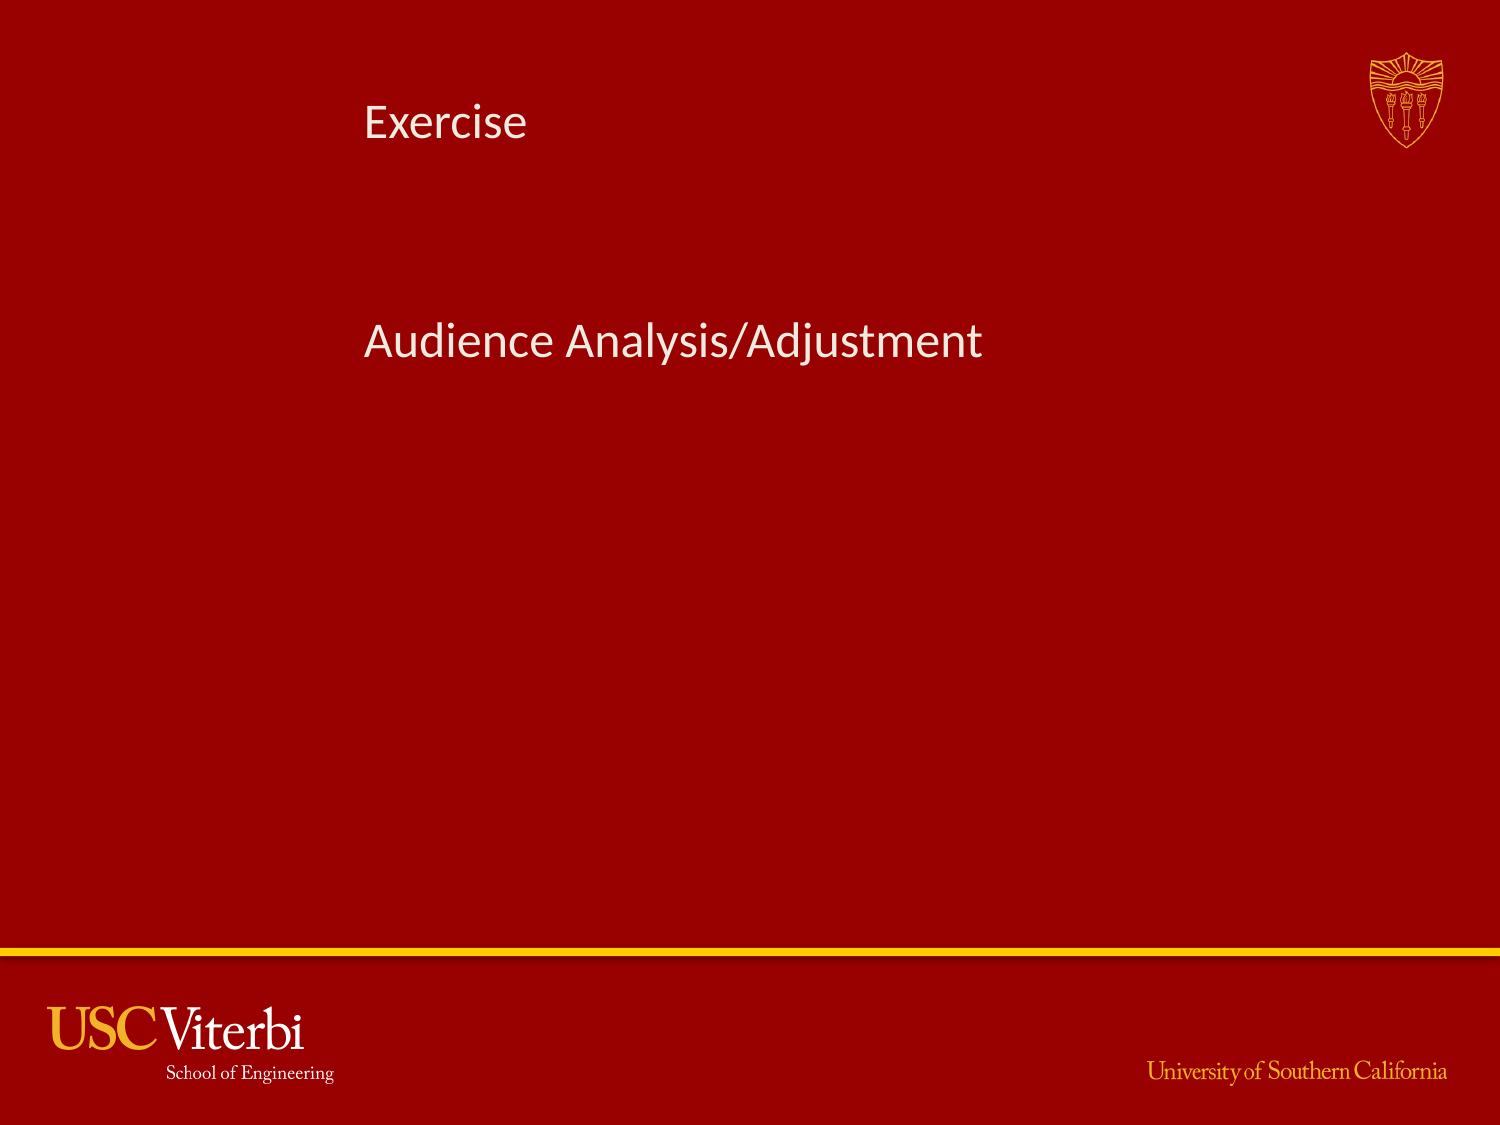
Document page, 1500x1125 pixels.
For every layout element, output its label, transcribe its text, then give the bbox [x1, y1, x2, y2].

title Exercise [349, 74, 1312, 263]
list Audience Analysis/Adjustment [349, 299, 1362, 975]
picture [1147, 1060, 1447, 1086]
picture [47, 1006, 334, 1084]
picture [1345, 39, 1468, 162]
